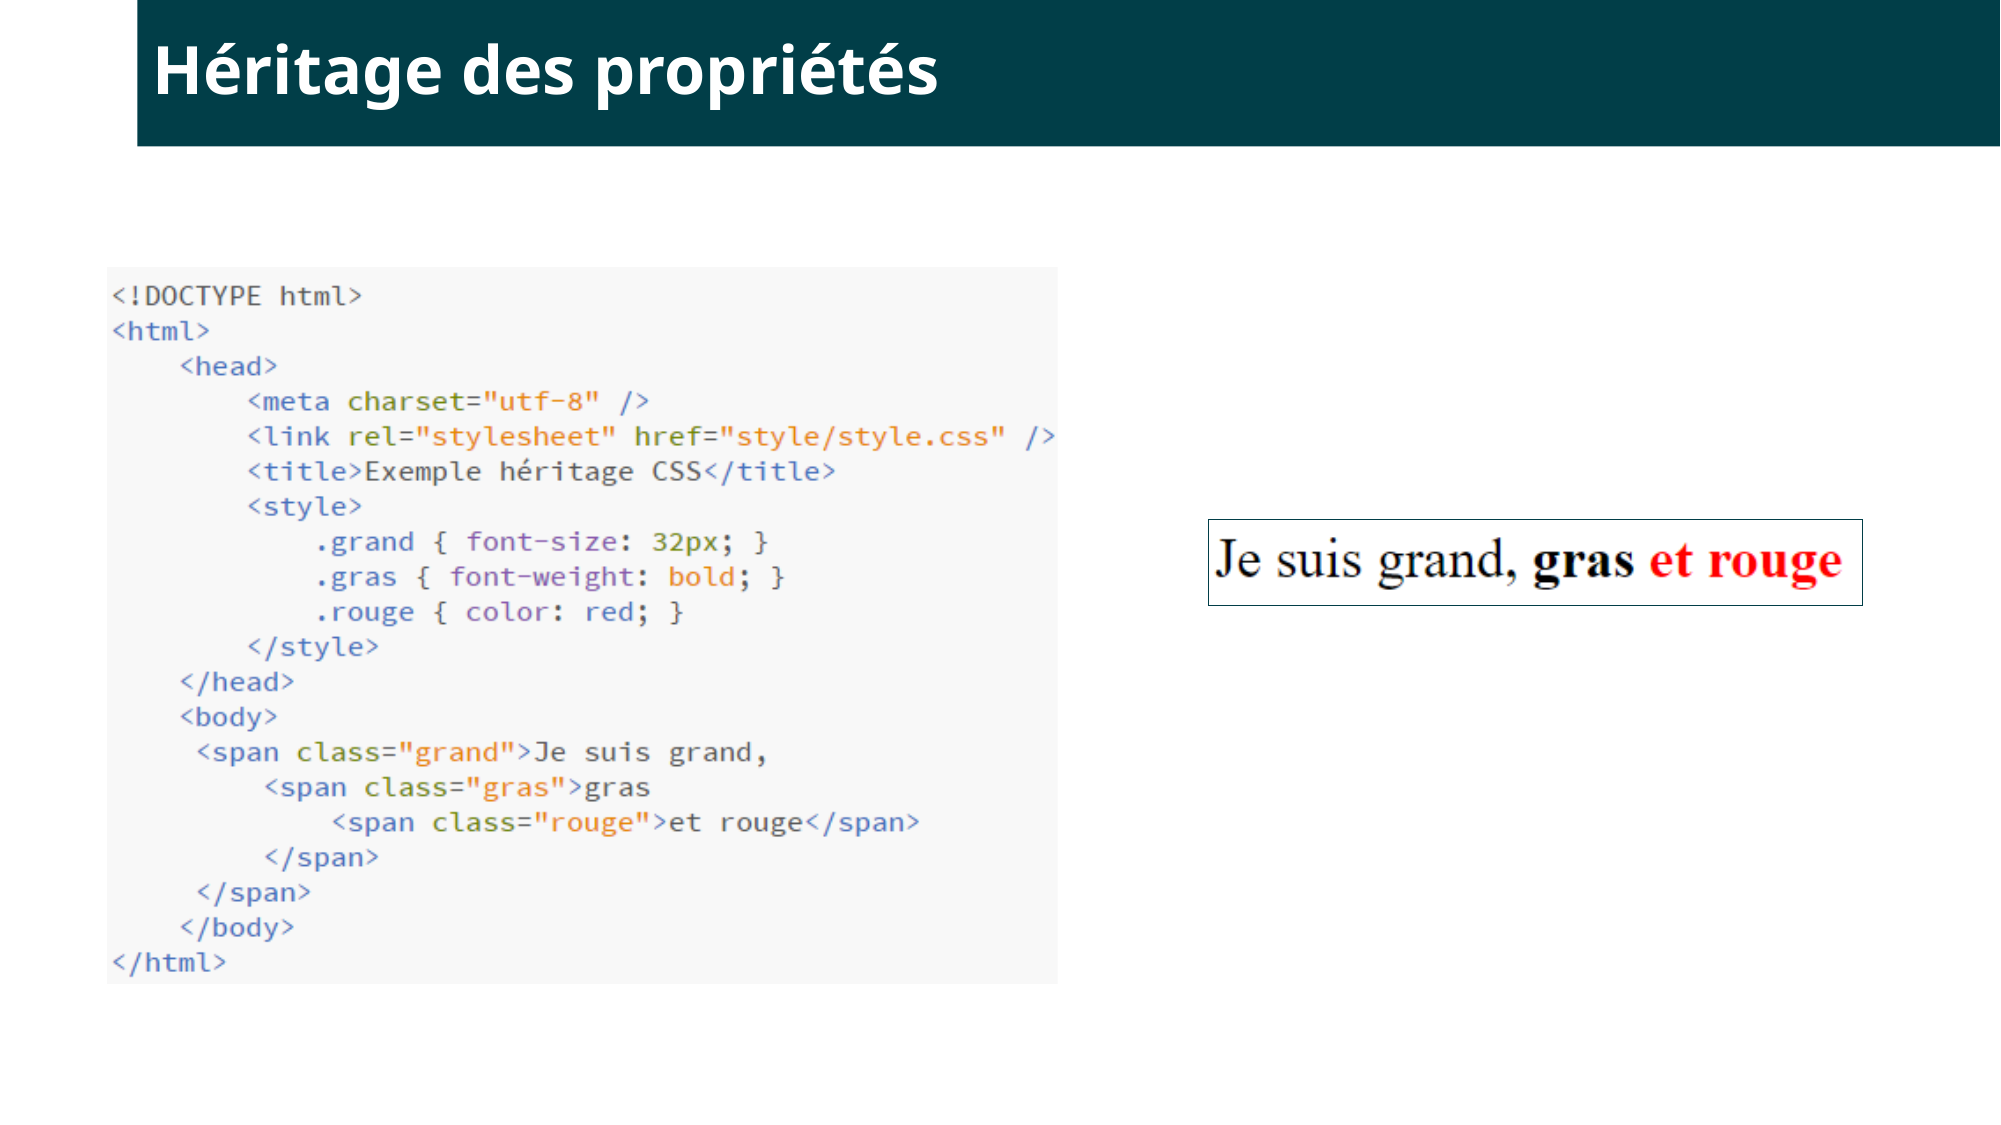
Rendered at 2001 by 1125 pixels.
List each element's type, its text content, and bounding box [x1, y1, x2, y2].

picture [1208, 518, 1863, 606]
picture [107, 267, 1058, 984]
title Héritage des propriétés [137, 0, 1863, 147]
